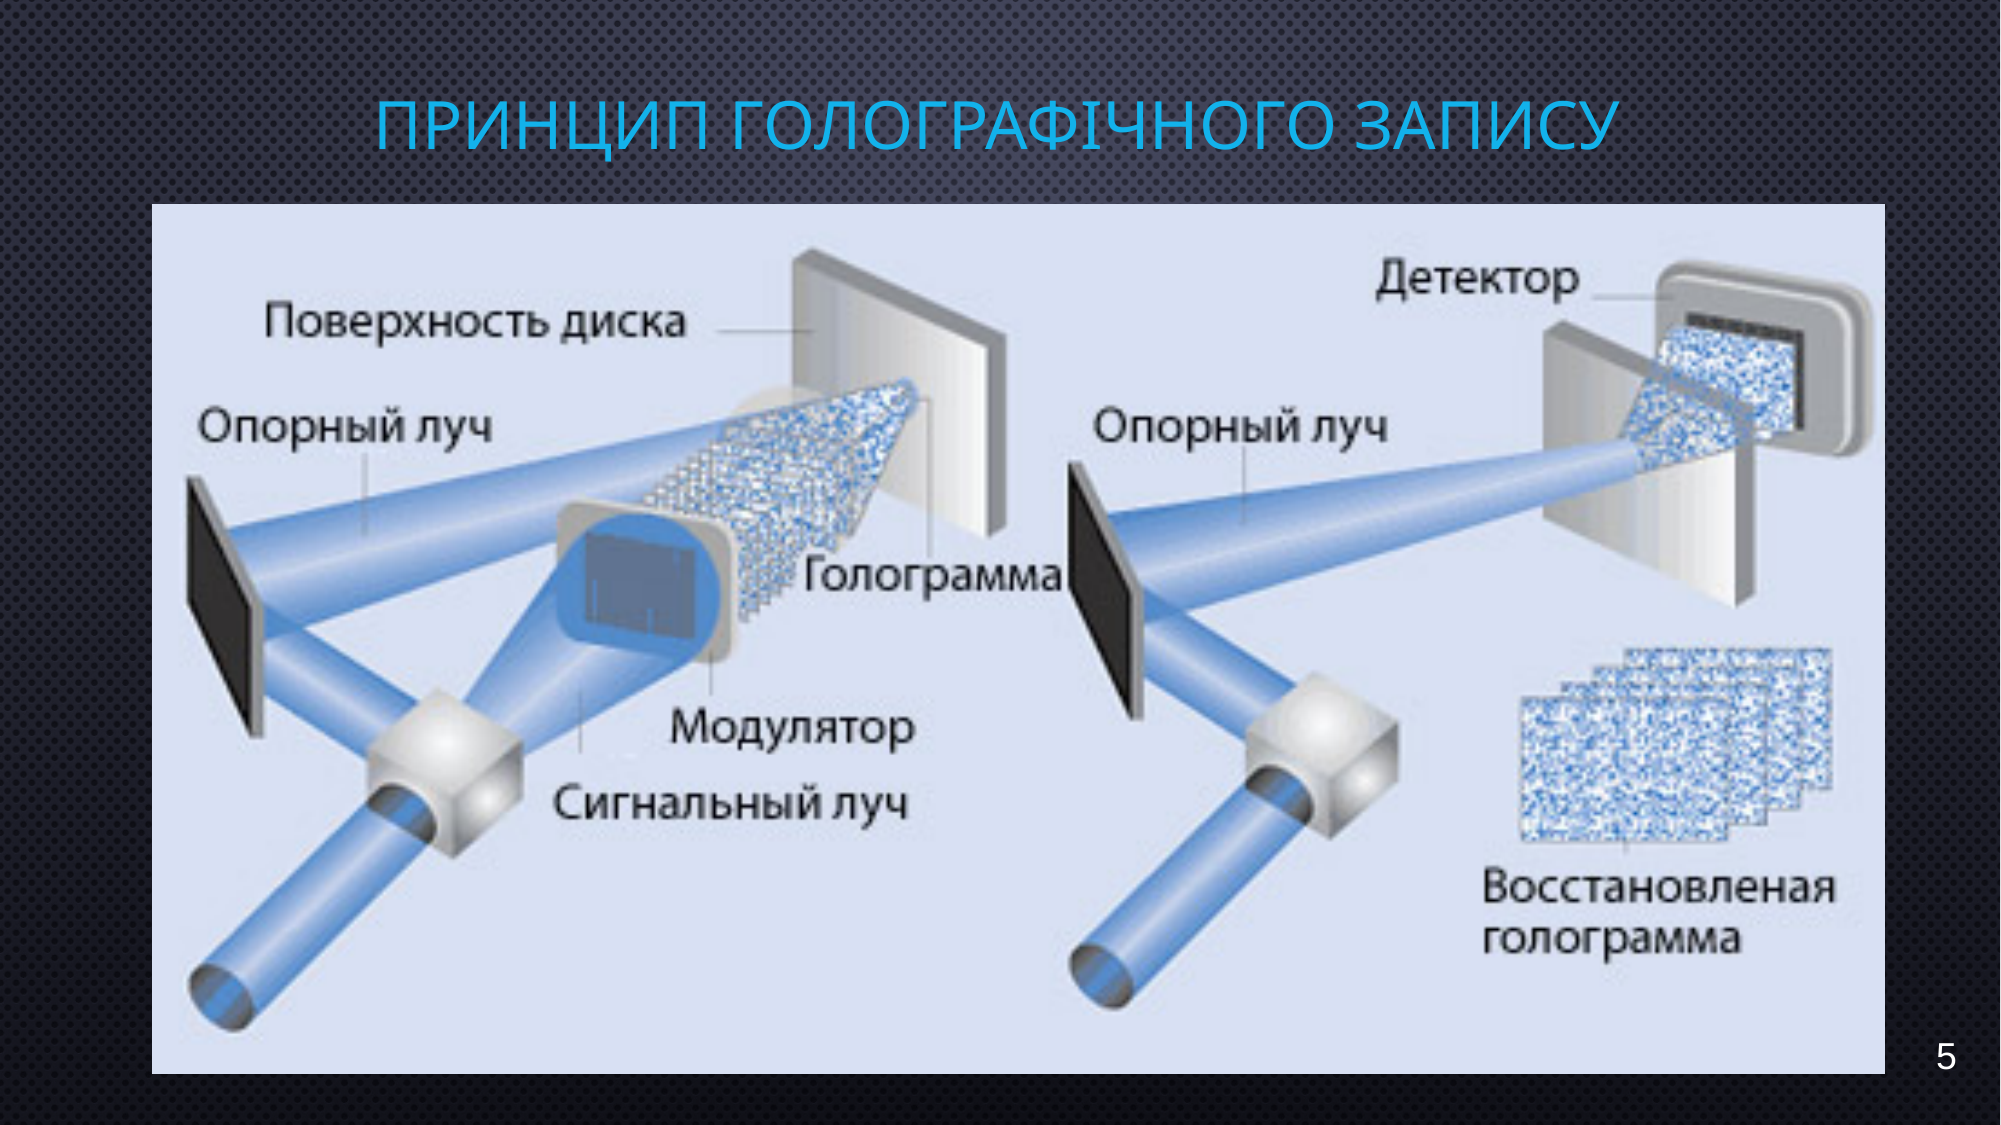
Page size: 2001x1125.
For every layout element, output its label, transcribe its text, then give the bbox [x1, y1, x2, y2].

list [152, 204, 1885, 1075]
title Принцип голографічного запису [134, 56, 1861, 189]
text_box 5 [1921, 1024, 2000, 1085]
